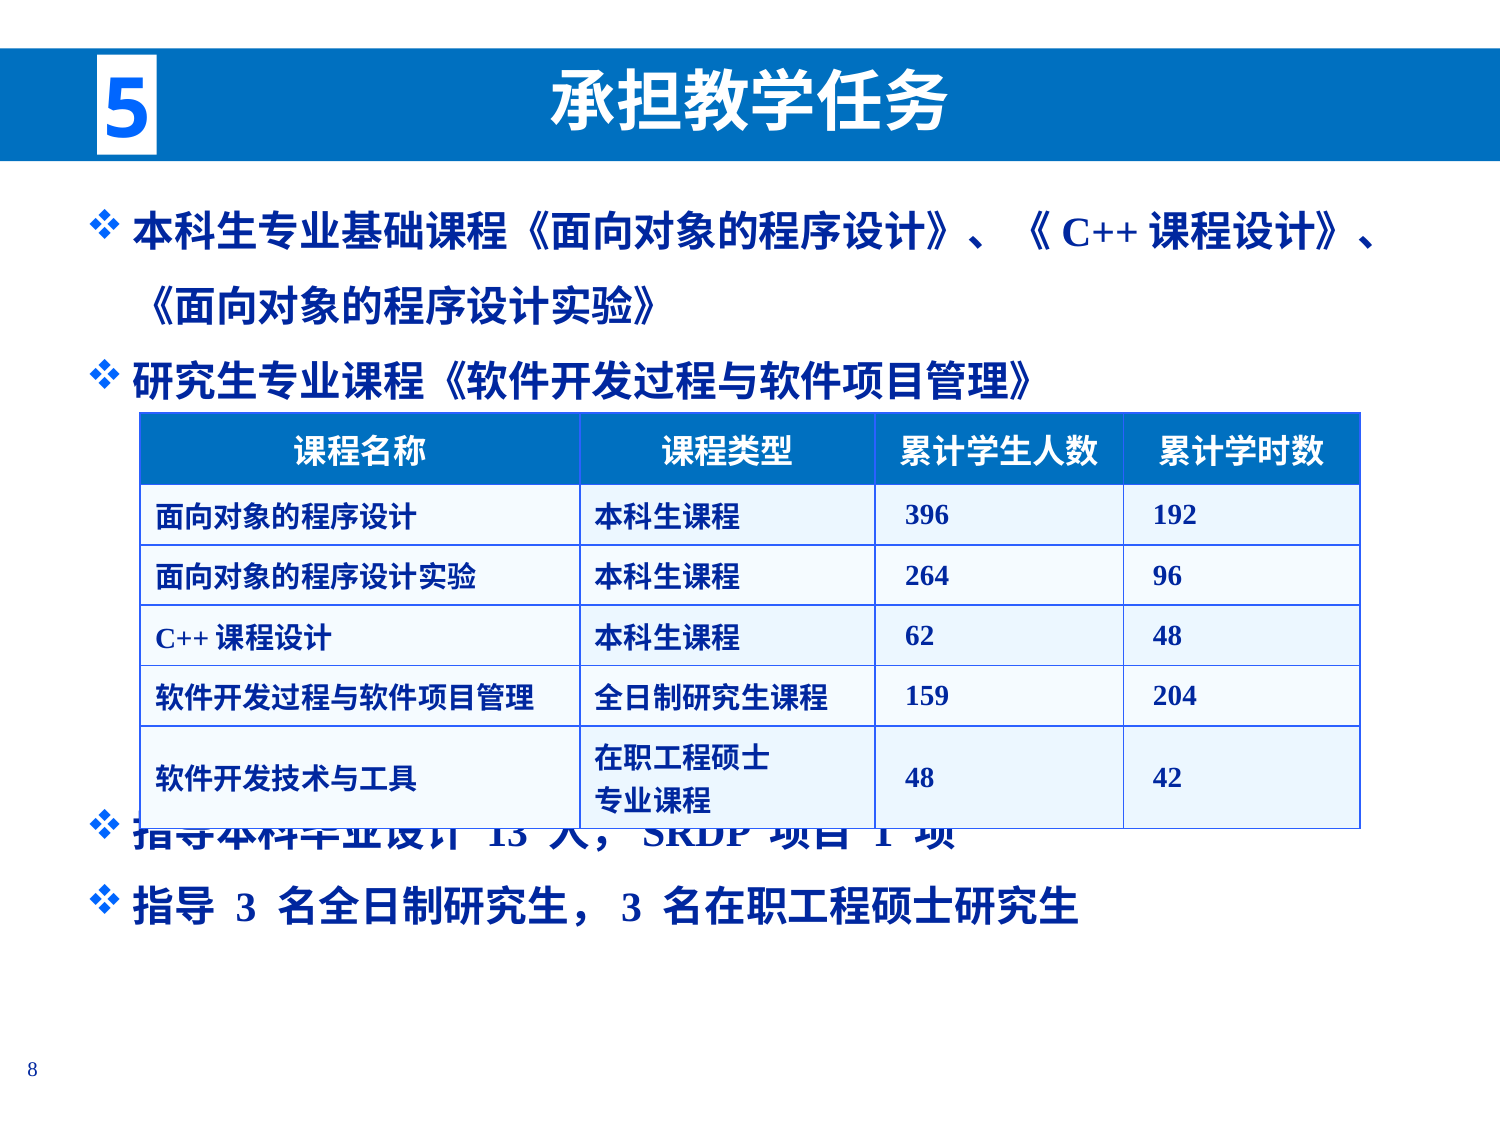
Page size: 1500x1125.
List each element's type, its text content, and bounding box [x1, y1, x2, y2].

table_cell 面向对象的程序设计 [141, 485, 579, 544]
table_cell 204 [1124, 666, 1359, 725]
table_header 课程类型 [581, 414, 874, 484]
title 承担教学任务 [0, 48, 1500, 162]
table_cell 软件开发技术与工具 [141, 727, 579, 828]
table_cell 159 [876, 666, 1123, 725]
table_cell 本科生课程 [581, 606, 874, 665]
table_cell 264 [876, 546, 1123, 604]
table_header 累计学时数 [1124, 414, 1359, 484]
table_cell 本科生课程 [581, 546, 874, 604]
table_cell 面向对象的程序设计实验 [141, 546, 579, 604]
table_cell 62 [876, 606, 1123, 665]
table_cell 396 [876, 485, 1123, 544]
table_cell 48 [1124, 606, 1359, 665]
table_cell 本科生课程 [581, 485, 874, 544]
table_cell C++课程设计 [141, 606, 579, 665]
table_cell 48 [876, 727, 1123, 828]
table_cell 在职工程硕士 专业课程 [581, 727, 874, 828]
table_cell 42 [1124, 727, 1359, 828]
table_cell 全日制研究生课程 [581, 666, 874, 725]
table_cell 软件开发过程与软件项目管理 [141, 666, 579, 725]
table_header 累计学生人数 [876, 414, 1123, 484]
list 本科生专业基础课程《面向对象的程序设计》、《C++课程设计》、《面向对象的程序设计实验》 研究生专业课程《软件开发过程与软件项目管理》 指导本科毕业设计 13 人，SRDP 项目 1 项 指导 3 名全日制研究生，3 名在职工程硕士研究生 [62, 172, 1447, 1101]
table_cell 192 [1124, 485, 1359, 544]
table_cell 96 [1124, 546, 1359, 604]
table_header 课程名称 [141, 414, 579, 484]
text_box 5 [97, 54, 157, 155]
